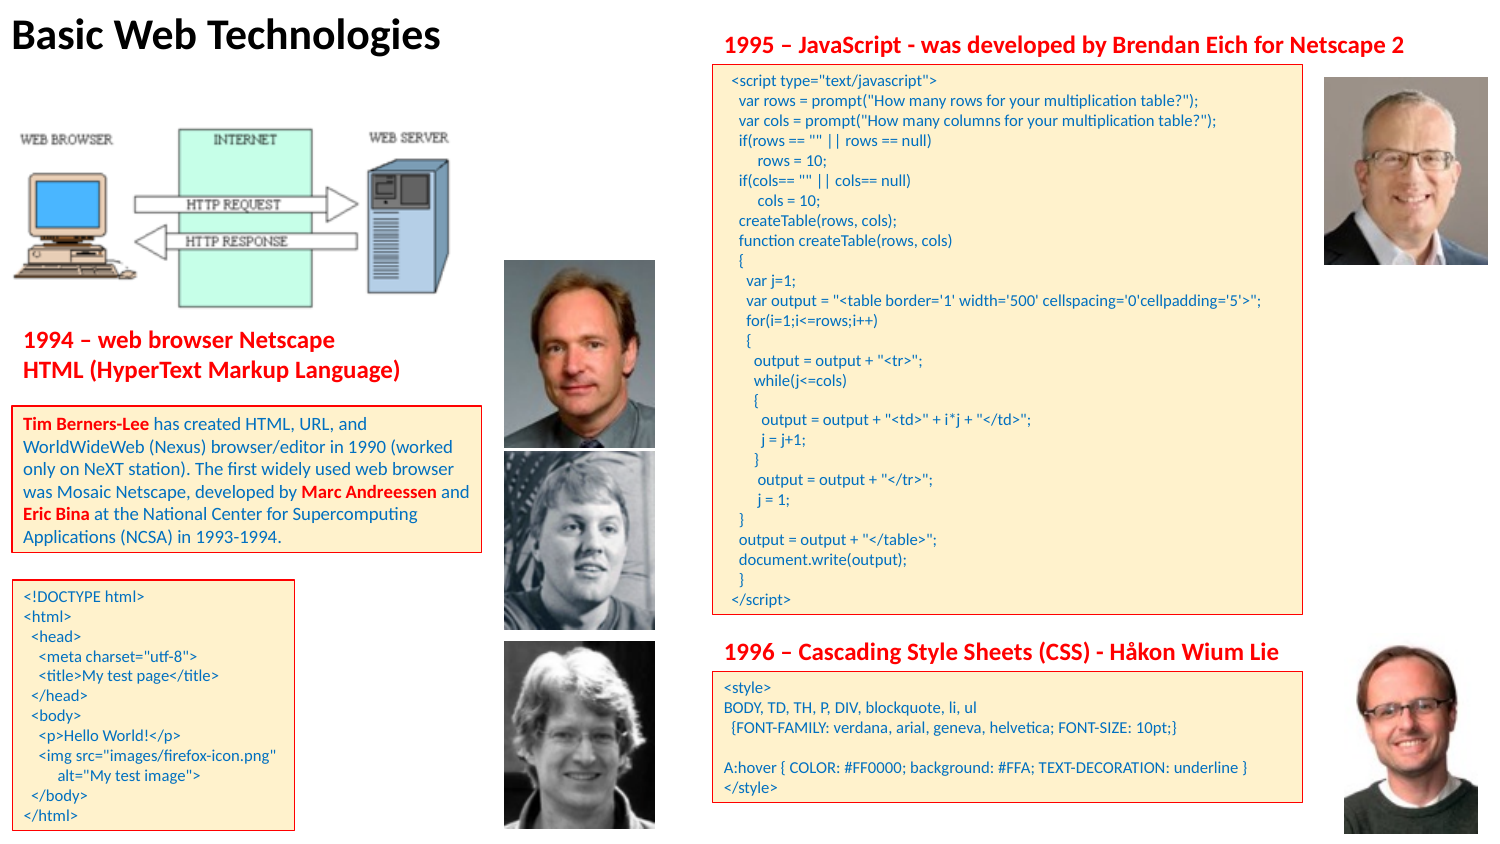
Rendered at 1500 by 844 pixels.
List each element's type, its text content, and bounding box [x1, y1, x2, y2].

picture [503, 451, 655, 631]
text_box 1995 – JavaScript - was developed by Brendan Eich for Netscape 2 [712, 22, 1463, 64]
picture [1323, 77, 1488, 265]
text_box Basic Web Technologies [0, 0, 497, 64]
picture [503, 641, 655, 829]
text_box Tim Berners-Lee has created HTML, URL, and WorldWideWeb (Nexus) browser/editor in 1990 (worked only on NeXT station). The first widely used web browser was Mosaic Netscape, developed by Marc Andreessen and Eric Bina at the National Center for Supercomputing Applications (NCSA) in 1993-1994. [11, 406, 482, 553]
text_box 1996 – Cascading Style Sheets (CSS) - Håkon Wium Lie [712, 630, 1303, 671]
text_box 1994 – web browser Netscape HTML (HyperText Markup Language) [11, 318, 426, 389]
text_box <script type="text/javascript"> var rows = prompt("How many rows for your multiplication table?"); var cols = prompt("How many columns for your multiplication table?"); if(rows == "" || rows == null) rows = 10; if(cols== "" || cols== null) cols = 10; createTable(rows, cols); function createTable(rows, cols) { var j=1; var output = "<table border='1' width='500' cellspacing='0'cellpadding='5'>"; for(i=1;i<=rows;i++) { output = output + "<tr>"; while(j<=cols) { output = output + "<td>" + i*j + "</td>"; j = j+1; } output = output + "</tr>"; j = 1; } output = output + "</table>"; document.write(output); } </script> [712, 64, 1303, 615]
picture [11, 126, 458, 311]
text_box <!DOCTYPE html> <html> <head> <meta charset="utf-8"> <title>My test page</title> </head> <body> <p>Hello World!</p> <img src="images/firefox-icon.png" alt="My test image"> </body> </html> [12, 579, 295, 831]
text_box <style> BODY, TD, TH, P, DIV, blockquote, li, ul {FONT-FAMILY: verdana, arial, geneva, helvetica; FONT-SIZE: 10pt;} A:hover { COLOR: #FF0000; background: #FFA; TEXT-DECORATION: underline } </style> [712, 671, 1303, 803]
picture [503, 259, 655, 448]
picture [1344, 633, 1478, 834]
